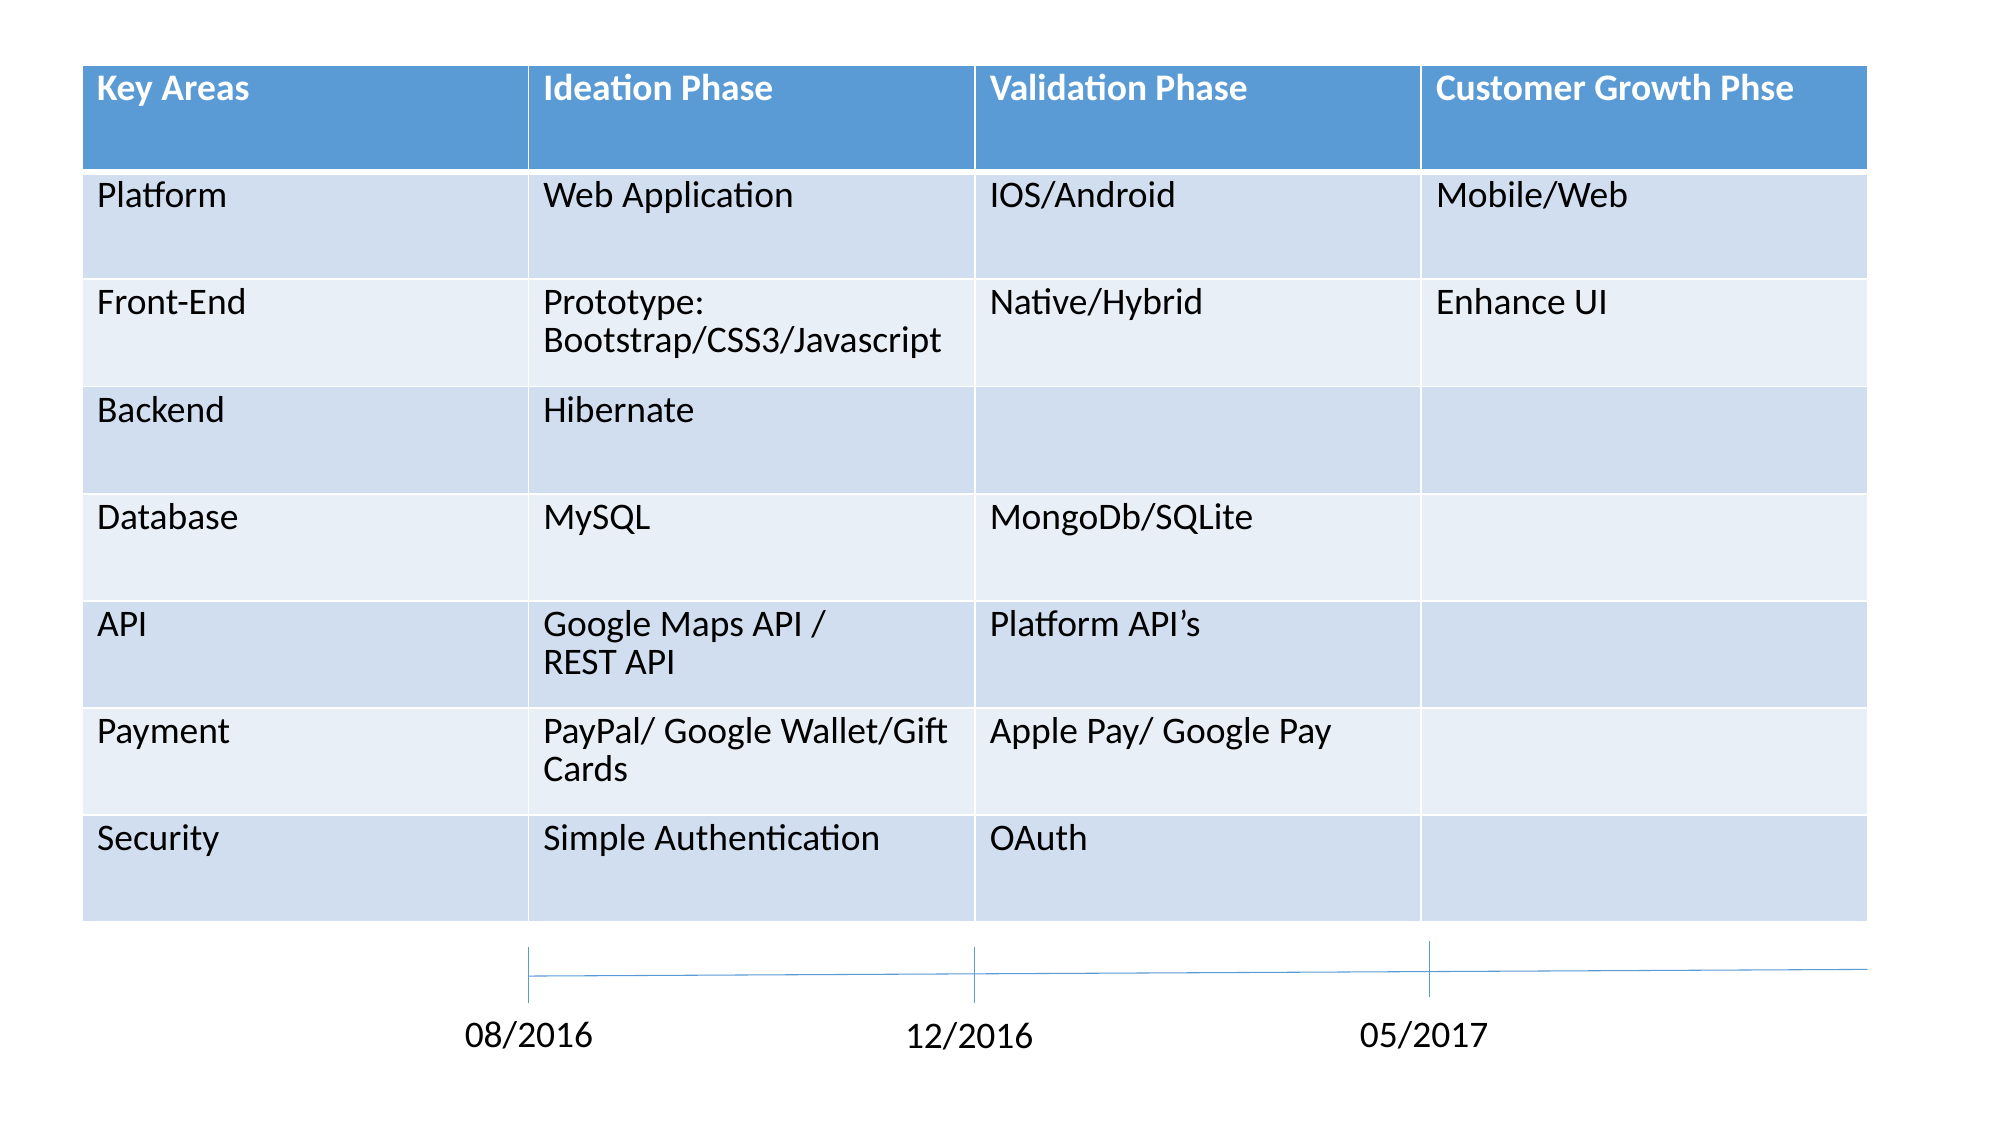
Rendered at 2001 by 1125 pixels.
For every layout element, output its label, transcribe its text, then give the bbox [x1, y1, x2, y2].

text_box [1430, 969, 1868, 977]
table_cell [1422, 816, 1867, 921]
table_cell OAuth [976, 816, 1420, 921]
table_cell API [83, 602, 528, 707]
table_cell Mobile/Web [1422, 175, 1867, 278]
table_cell [1422, 495, 1867, 600]
table_header Customer Growth Phse [1422, 66, 1867, 169]
table_cell Backend [83, 387, 528, 493]
table_cell [976, 387, 1420, 493]
table_cell [1422, 387, 1867, 493]
table_cell Native/Hybrid [976, 280, 1420, 386]
table_cell Platform [83, 175, 528, 278]
table_cell PayPal/ Google Wallet/Gift Cards [529, 709, 974, 814]
table_header Key Areas [83, 66, 528, 169]
table_cell MongoDb/SQLite [976, 495, 1420, 600]
text_box 12/2016 [890, 1004, 1059, 1064]
table_cell Enhance UI [1422, 280, 1867, 386]
table_cell Database [83, 495, 528, 600]
table_header Validation Phase [976, 66, 1420, 169]
text_box 08/2016 [450, 1002, 618, 1063]
table_cell Payment [83, 709, 528, 814]
table_cell Simple Authentication [529, 816, 974, 921]
table_cell IOS/Android [976, 175, 1420, 278]
table_cell Prototype: Bootstrap/CSS3/Javascript [529, 280, 974, 386]
table_cell Web Application [529, 175, 974, 278]
table_cell [1422, 709, 1867, 814]
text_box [975, 969, 1429, 977]
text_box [529, 969, 974, 977]
table_cell [1422, 602, 1867, 707]
table_cell Apple Pay/ Google Pay [976, 709, 1420, 814]
text_box 05/2017 [1345, 1002, 1513, 1063]
table_cell Security [83, 816, 528, 921]
table_header Ideation Phase [529, 66, 974, 169]
table_cell Front-End [83, 280, 528, 386]
table_cell Google Maps API / REST API [529, 602, 974, 707]
table_cell MySQL [529, 495, 974, 600]
table_cell Platform API’s [976, 602, 1420, 707]
table_cell Hibernate [529, 387, 974, 493]
